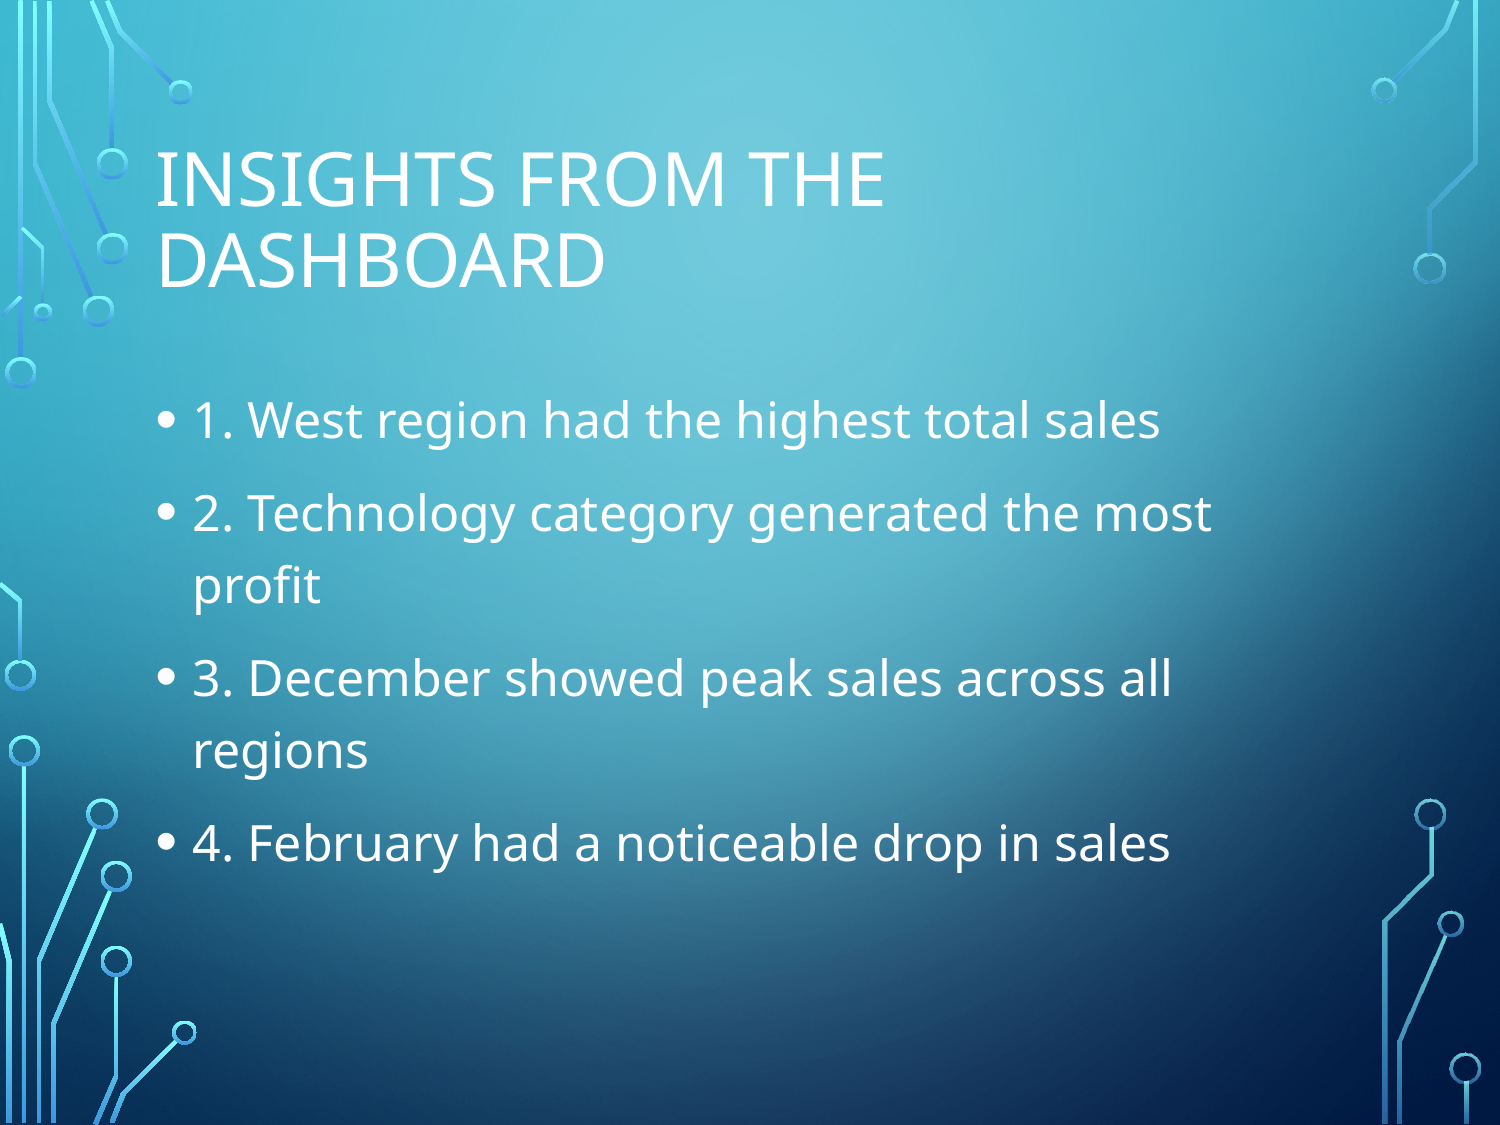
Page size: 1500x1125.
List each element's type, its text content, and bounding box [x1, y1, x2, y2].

title Insights from the Dashboard [140, 101, 1360, 344]
list 1. West region had the highest total sales 2. Technology category generated the most profit 3. December showed peak sales across all regions 4. February had a noticeable drop in sales [140, 369, 1360, 950]
